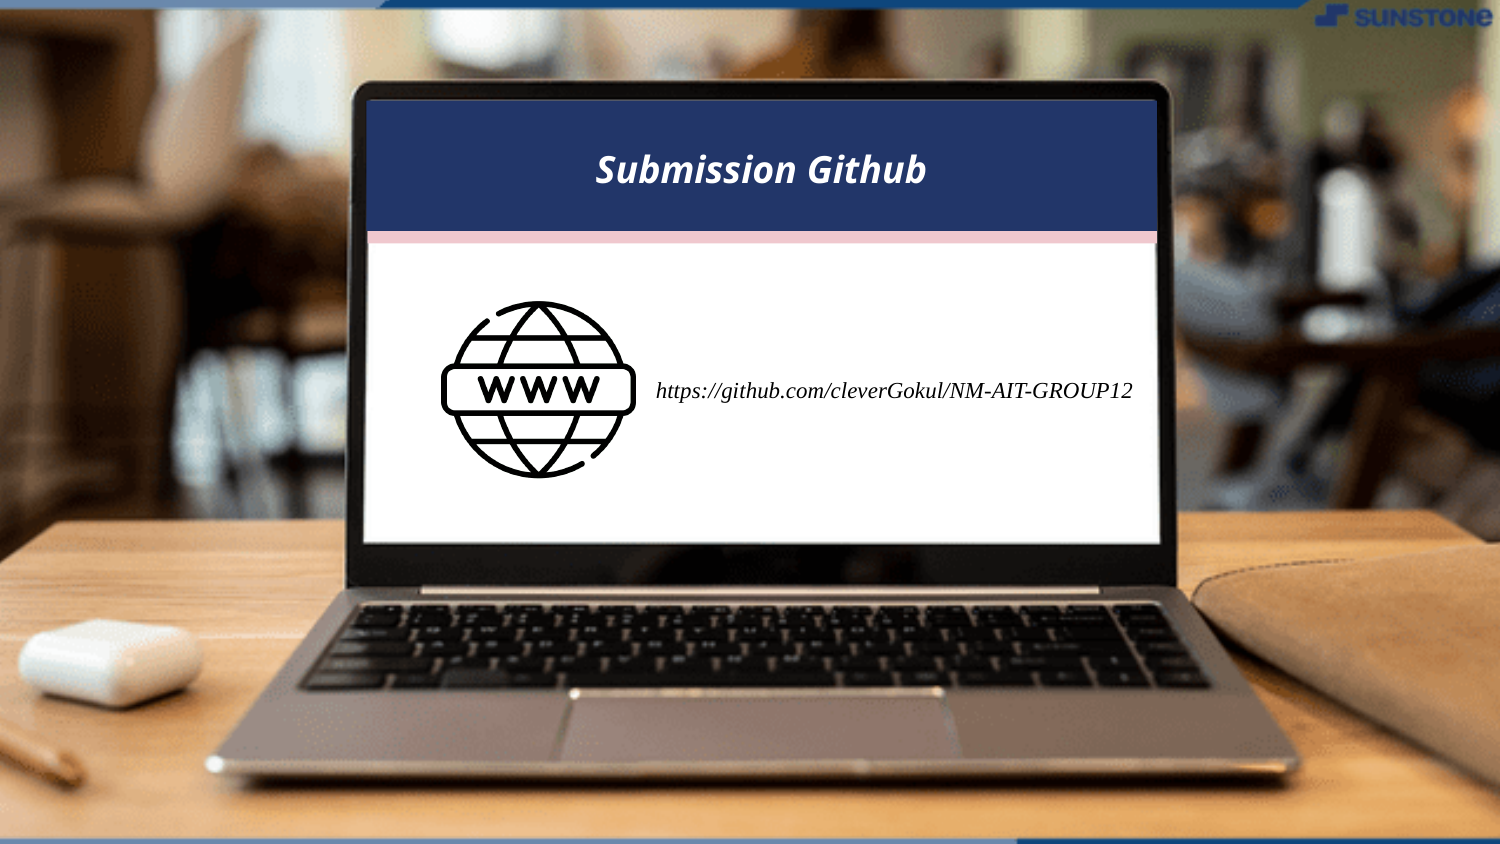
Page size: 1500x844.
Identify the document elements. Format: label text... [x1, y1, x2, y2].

list Submission Github [432, 131, 1091, 206]
picture [0, 0, 1500, 844]
list https://github.com/cleverGokul/NM-AIT-GROUP12 [577, 144, 1213, 635]
